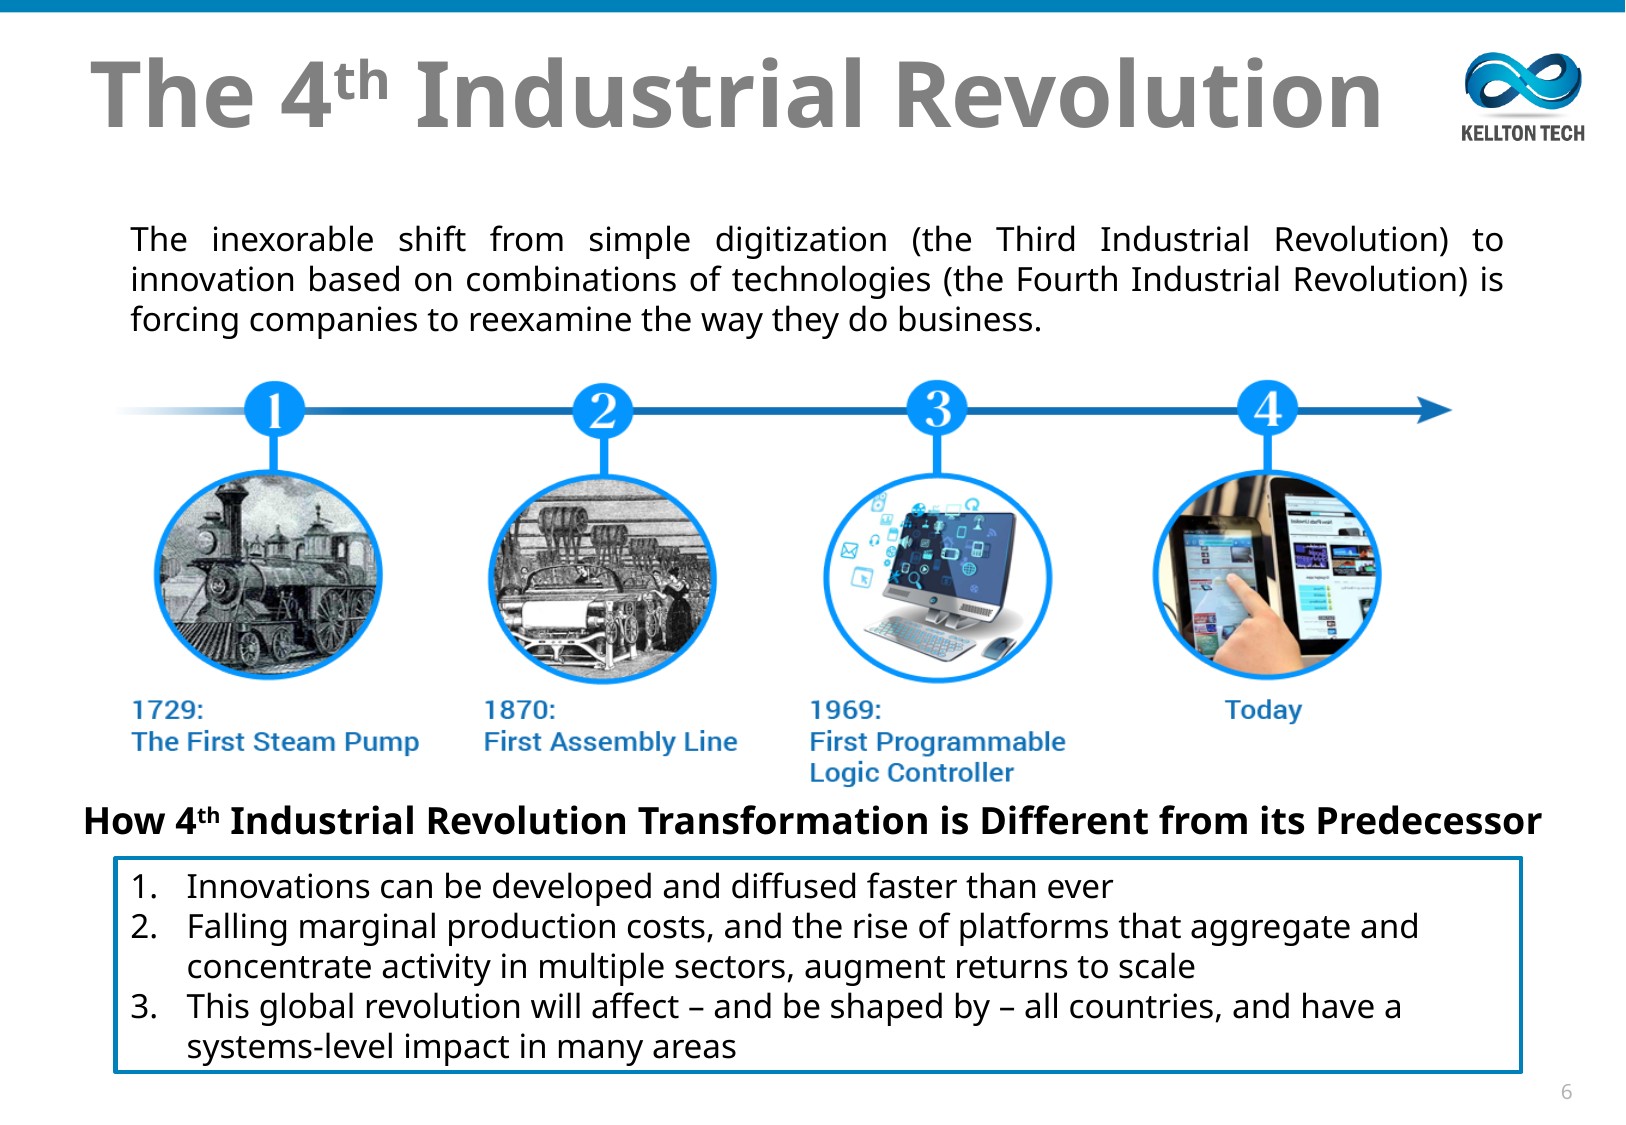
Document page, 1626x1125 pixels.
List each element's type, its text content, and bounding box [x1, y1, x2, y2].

text_box Innovations can be developed and diffused faster than ever Falling marginal production costs, and the rise of platforms that aggregate and concentrate activity in multiple sectors, augment returns to scale This global revolution will affect – and be shaped by – all countries, and have a systems-level impact in many areas [113, 856, 1523, 1074]
text_box How 4th Industrial Revolution Transformation is Different from its Predecessor [67, 789, 1559, 850]
picture [1457, 49, 1588, 144]
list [115, 221, 1466, 838]
slide_number 6 [1462, 1072, 1588, 1113]
text_box The inexorable shift from simple digitization (the Third Industrial Revolution) to innovation based on combinations of technologies (the Fourth Industrial Revolution) is forcing companies to reexamine the way they do business. [115, 210, 1522, 346]
text_box The 4th Industrial Revolution [74, 28, 1438, 154]
